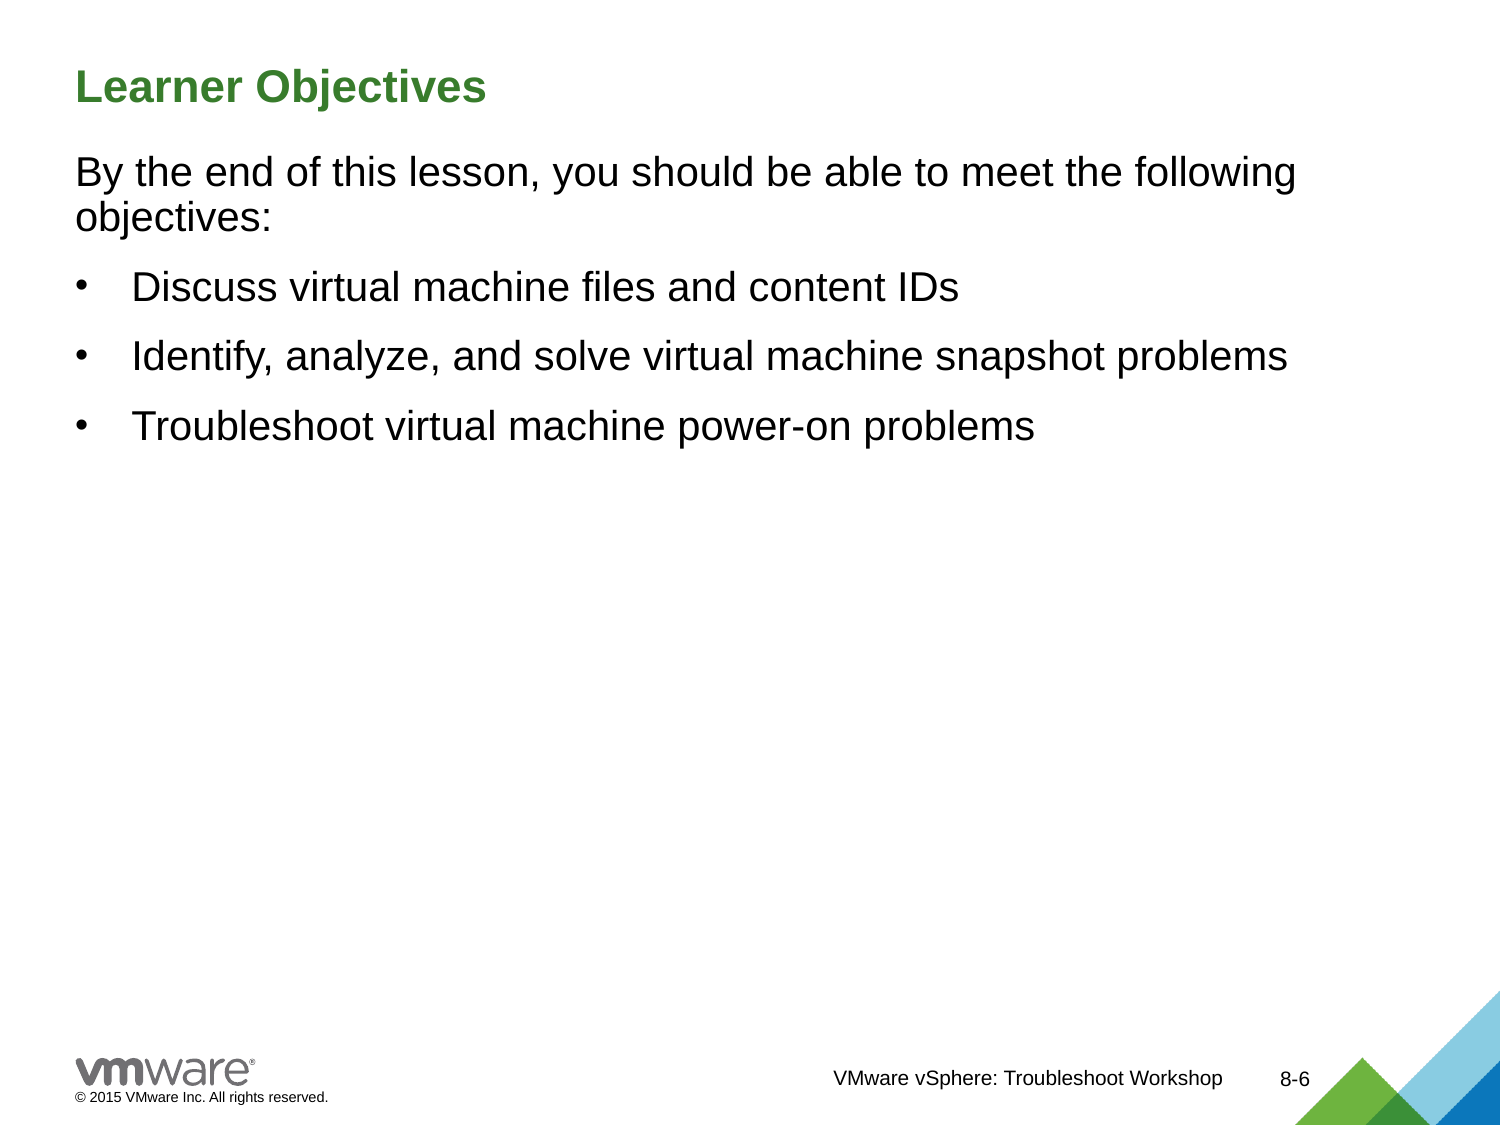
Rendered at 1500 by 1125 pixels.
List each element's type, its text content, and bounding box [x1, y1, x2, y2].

title Learner Objectives [75, 54, 1425, 113]
picture [1247, 949, 1500, 1125]
list By the end of this lesson, you should be able to meet the following objectives: Discuss virtual machine files and content IDs Identify, analyze, and solve virtual machine snapshot problems Troubleshoot virtual machine power-on problems [75, 149, 1425, 988]
